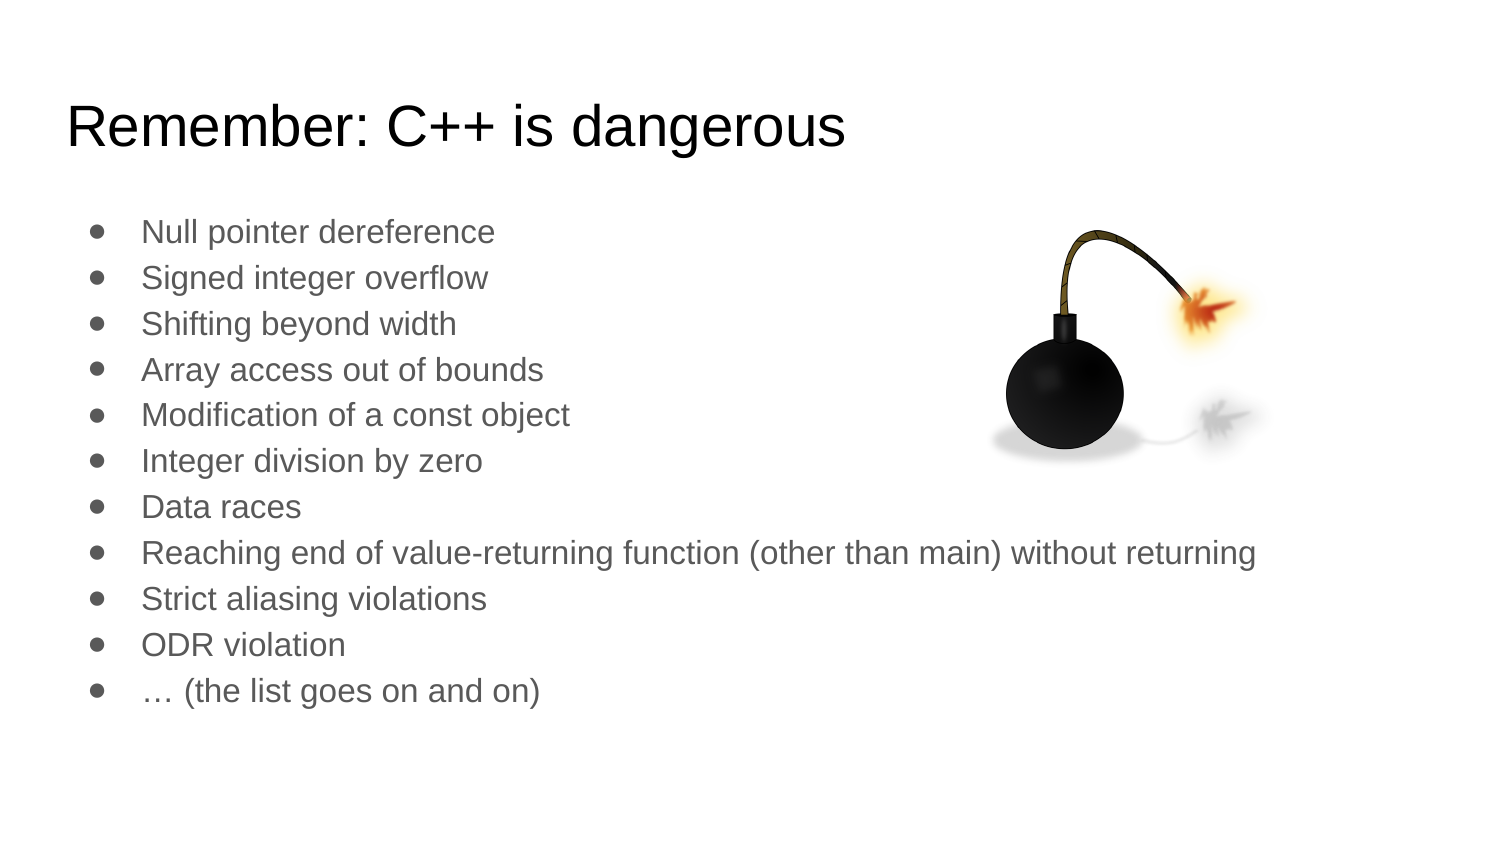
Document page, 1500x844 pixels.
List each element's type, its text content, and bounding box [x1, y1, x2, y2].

title Remember: C++ is dangerous [51, 72, 1449, 167]
picture [984, 229, 1291, 475]
list Null pointer dereference Signed integer overflow Shifting beyond width Array access out of bounds Modification of a const object Integer division by zero Data races Reaching end of value-returning function (other than main) without returning Strict aliasing violations ODR violation … (the list goes on and on) [51, 189, 1449, 750]
